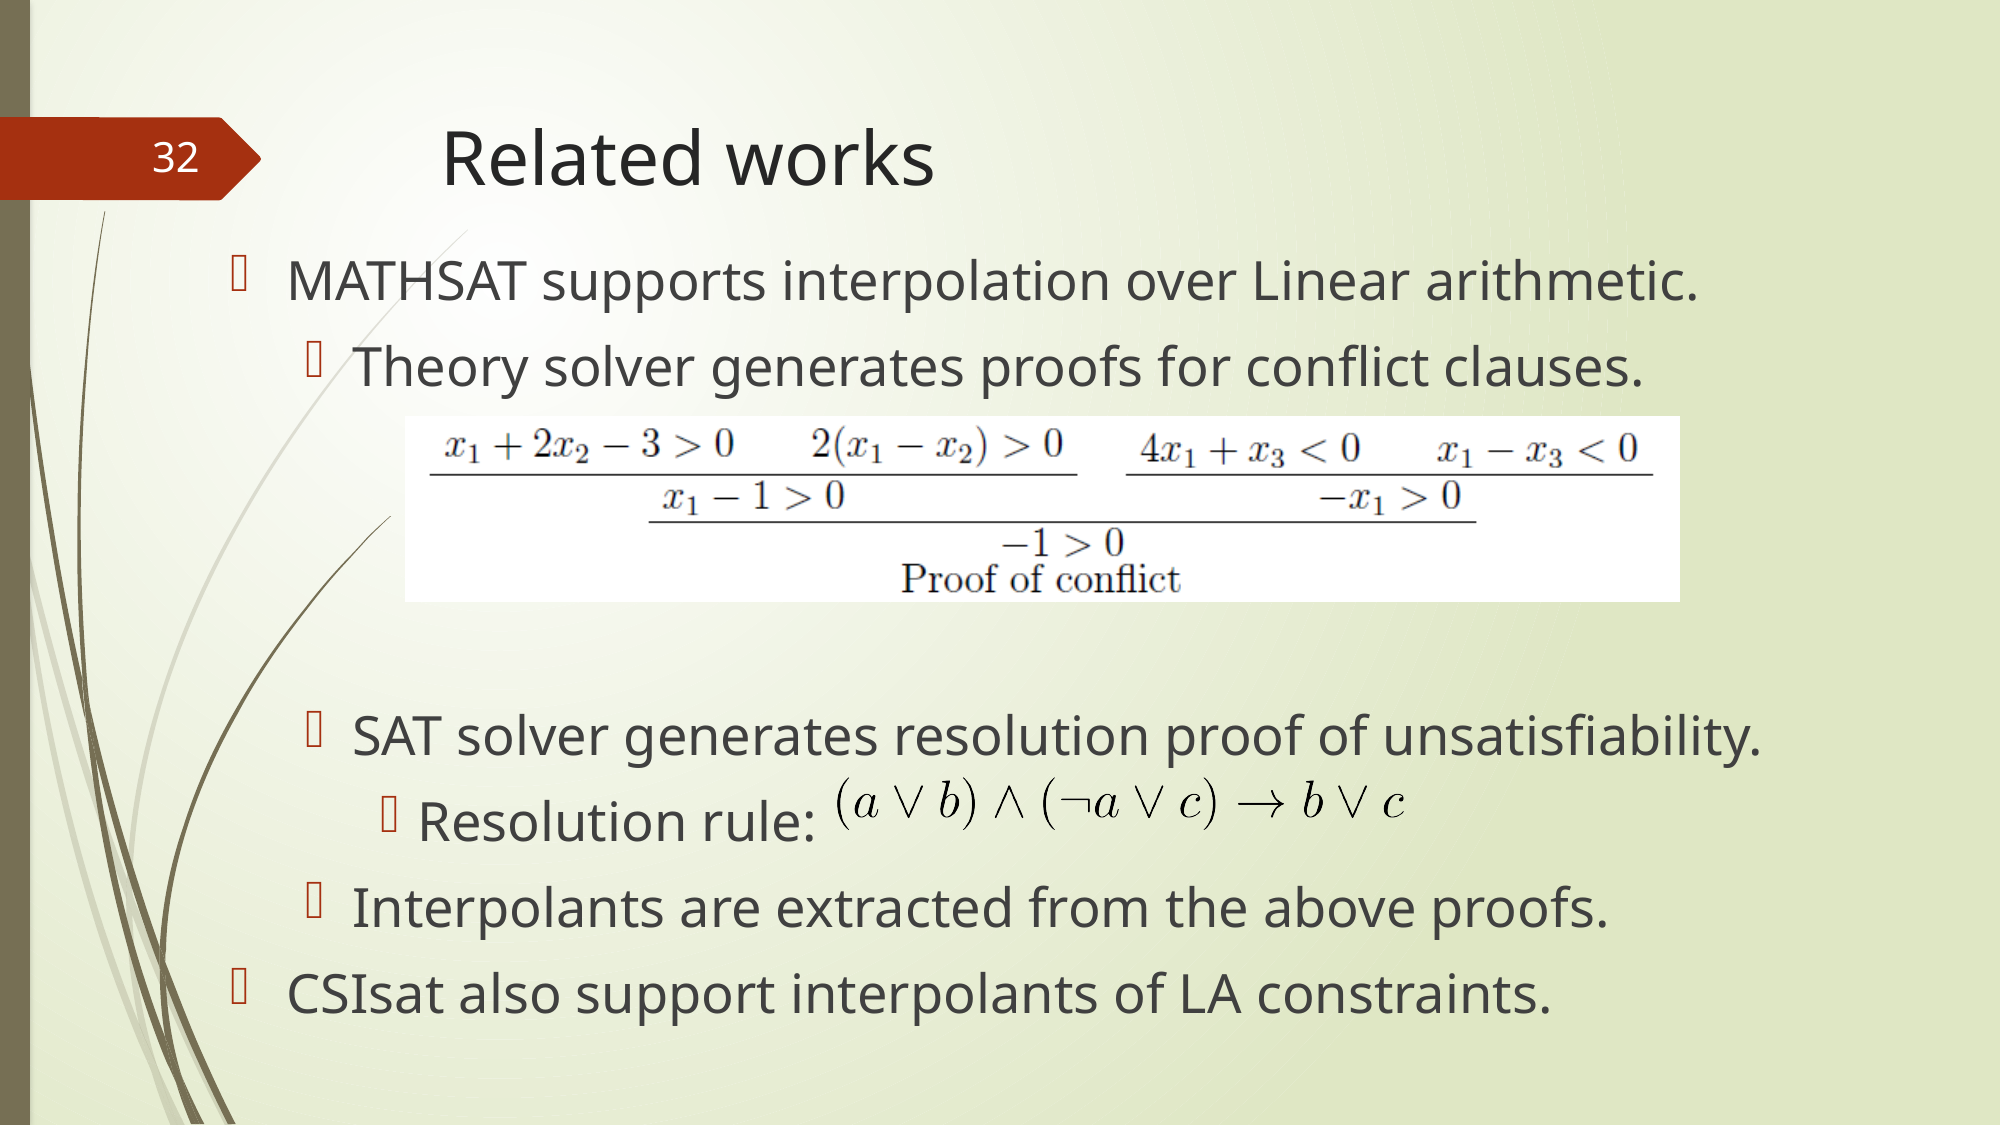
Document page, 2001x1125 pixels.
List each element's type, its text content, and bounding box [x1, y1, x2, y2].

picture [837, 776, 1404, 830]
slide_number 32 [87, 129, 216, 190]
list MATHSAT supports interpolation over Linear arithmetic. Theory solver generates proofs for conflict clauses. SAT solver generates resolution proof of unsatisfiability. Resolution rule: Interpolants are extracted from the above proofs. CSIsat also support interpolants of LA constraints. [215, 239, 1983, 1109]
picture [405, 416, 1680, 602]
title Related works [425, 102, 1888, 239]
